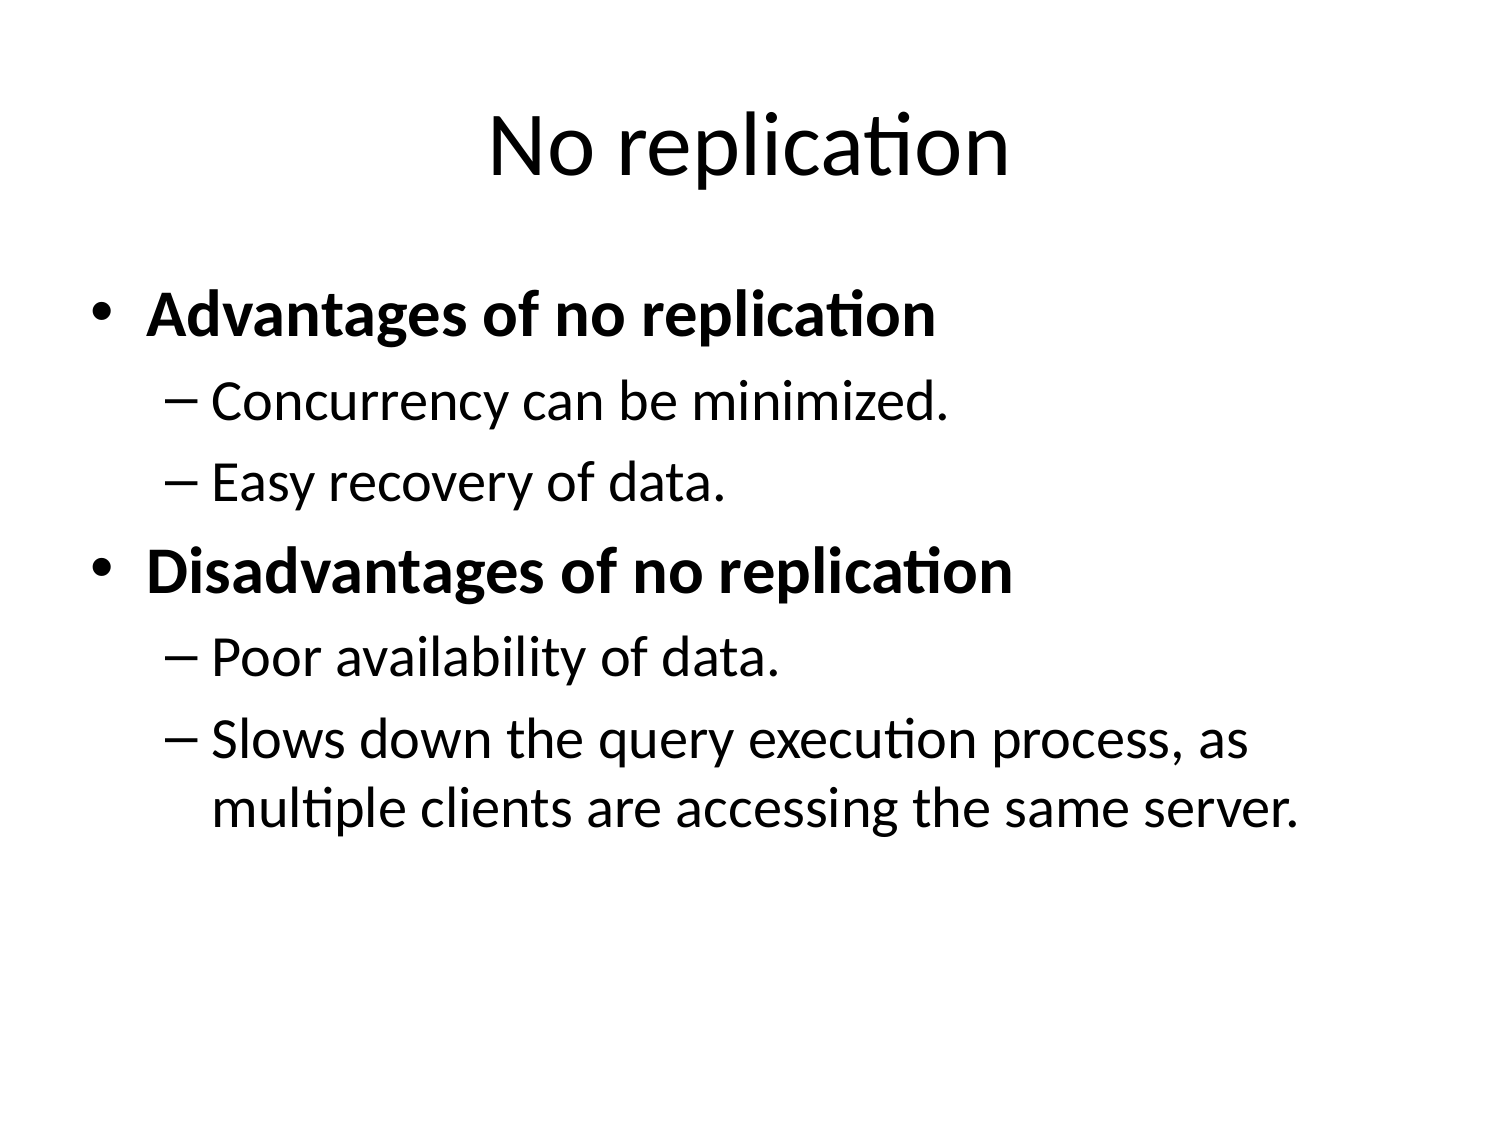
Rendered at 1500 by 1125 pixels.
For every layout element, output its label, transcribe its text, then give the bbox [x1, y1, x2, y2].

list Advantages of no replication Concurrency can be minimized. Easy recovery of data. Disadvantages of no replication Poor availability of data. Slows down the query execution process, as multiple clients are accessing the same server. [75, 262, 1425, 1005]
title No replication [75, 45, 1425, 233]
